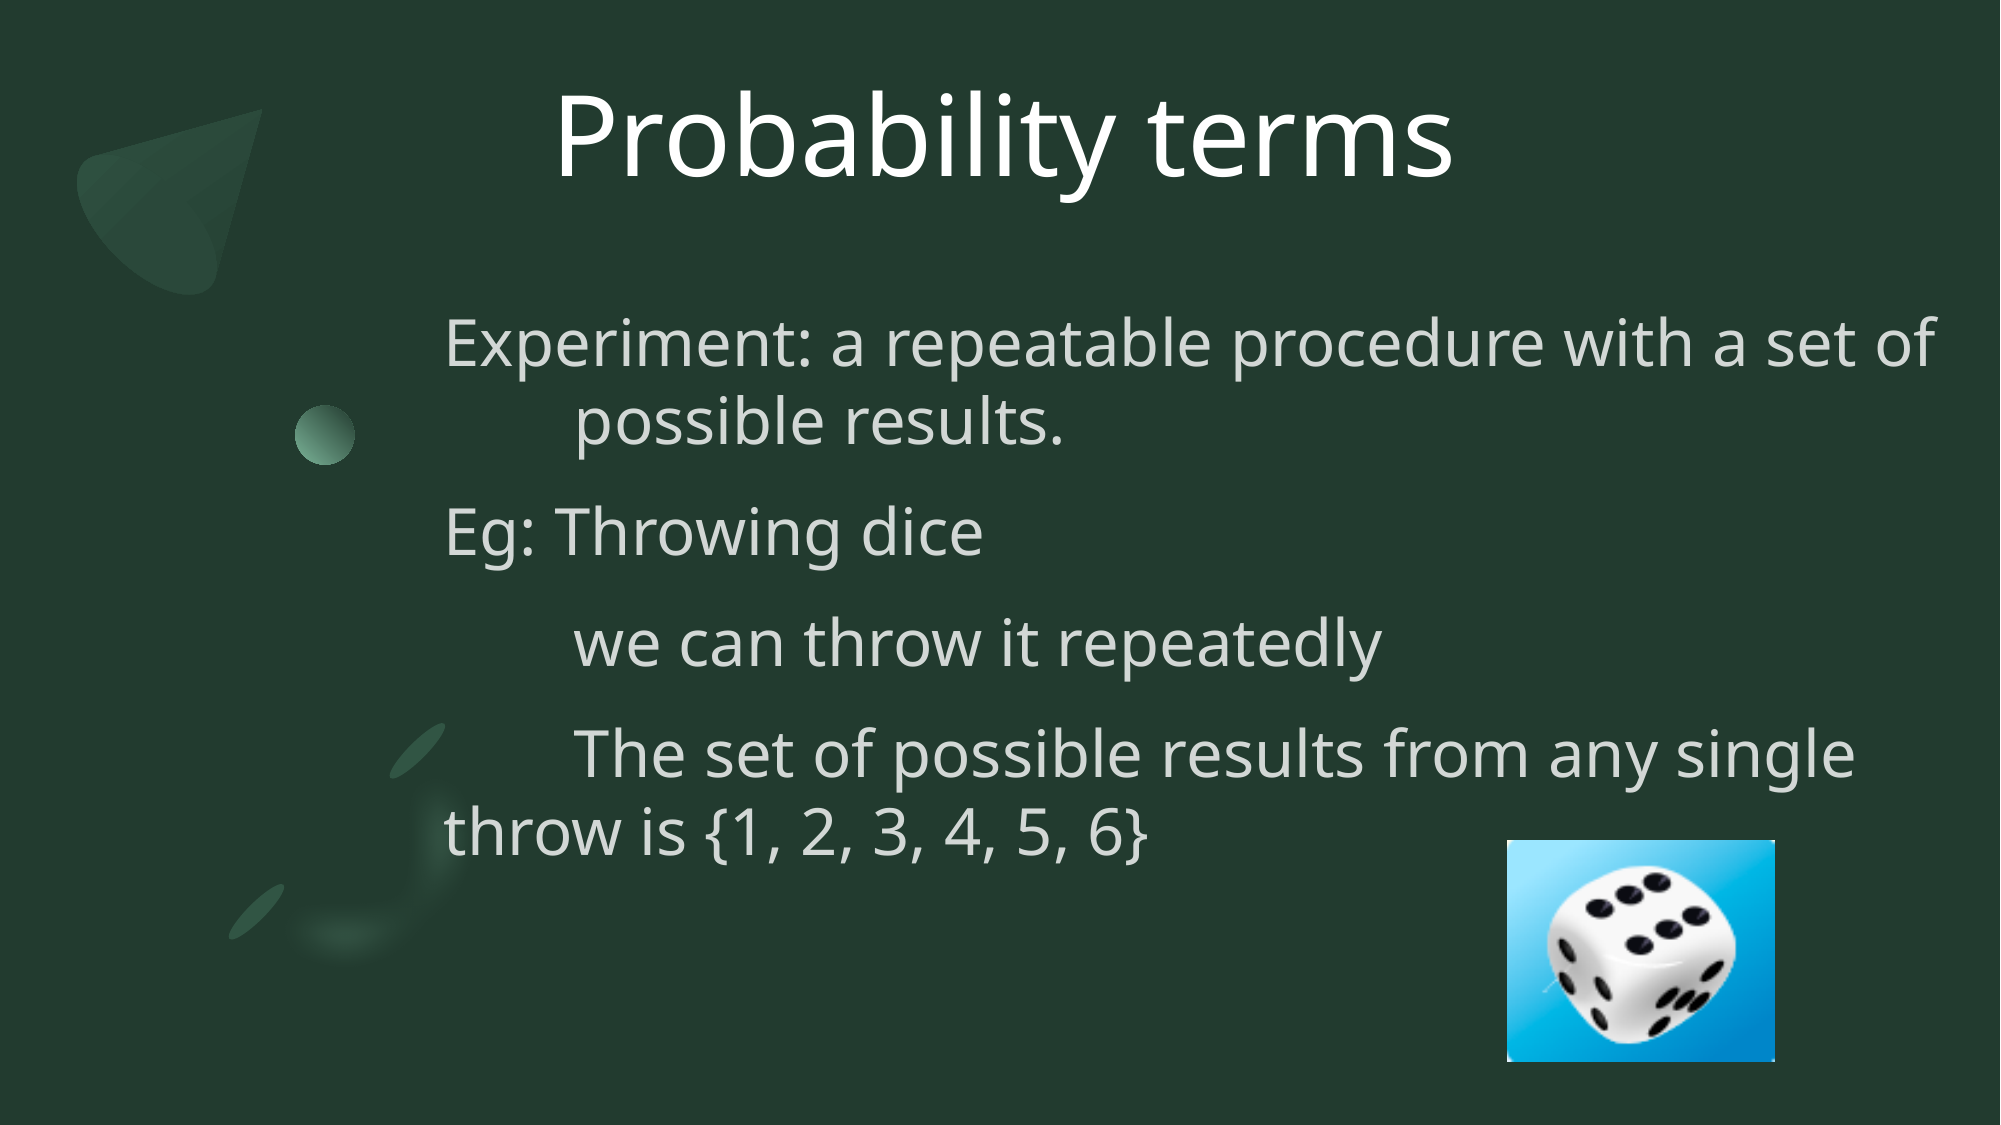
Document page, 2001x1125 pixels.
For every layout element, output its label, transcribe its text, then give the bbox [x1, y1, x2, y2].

picture [1507, 1051, 1513, 1062]
title Probability terms [551, 63, 1910, 211]
picture [1507, 840, 1775, 1044]
subtitle Experiment: a repeatable procedure with a set of possible results. Eg: Throwing dice we can throw it repeatedly The set of possible results from any single throw is {1, 2, 3, 4, 5, 6} [443, 301, 1985, 873]
